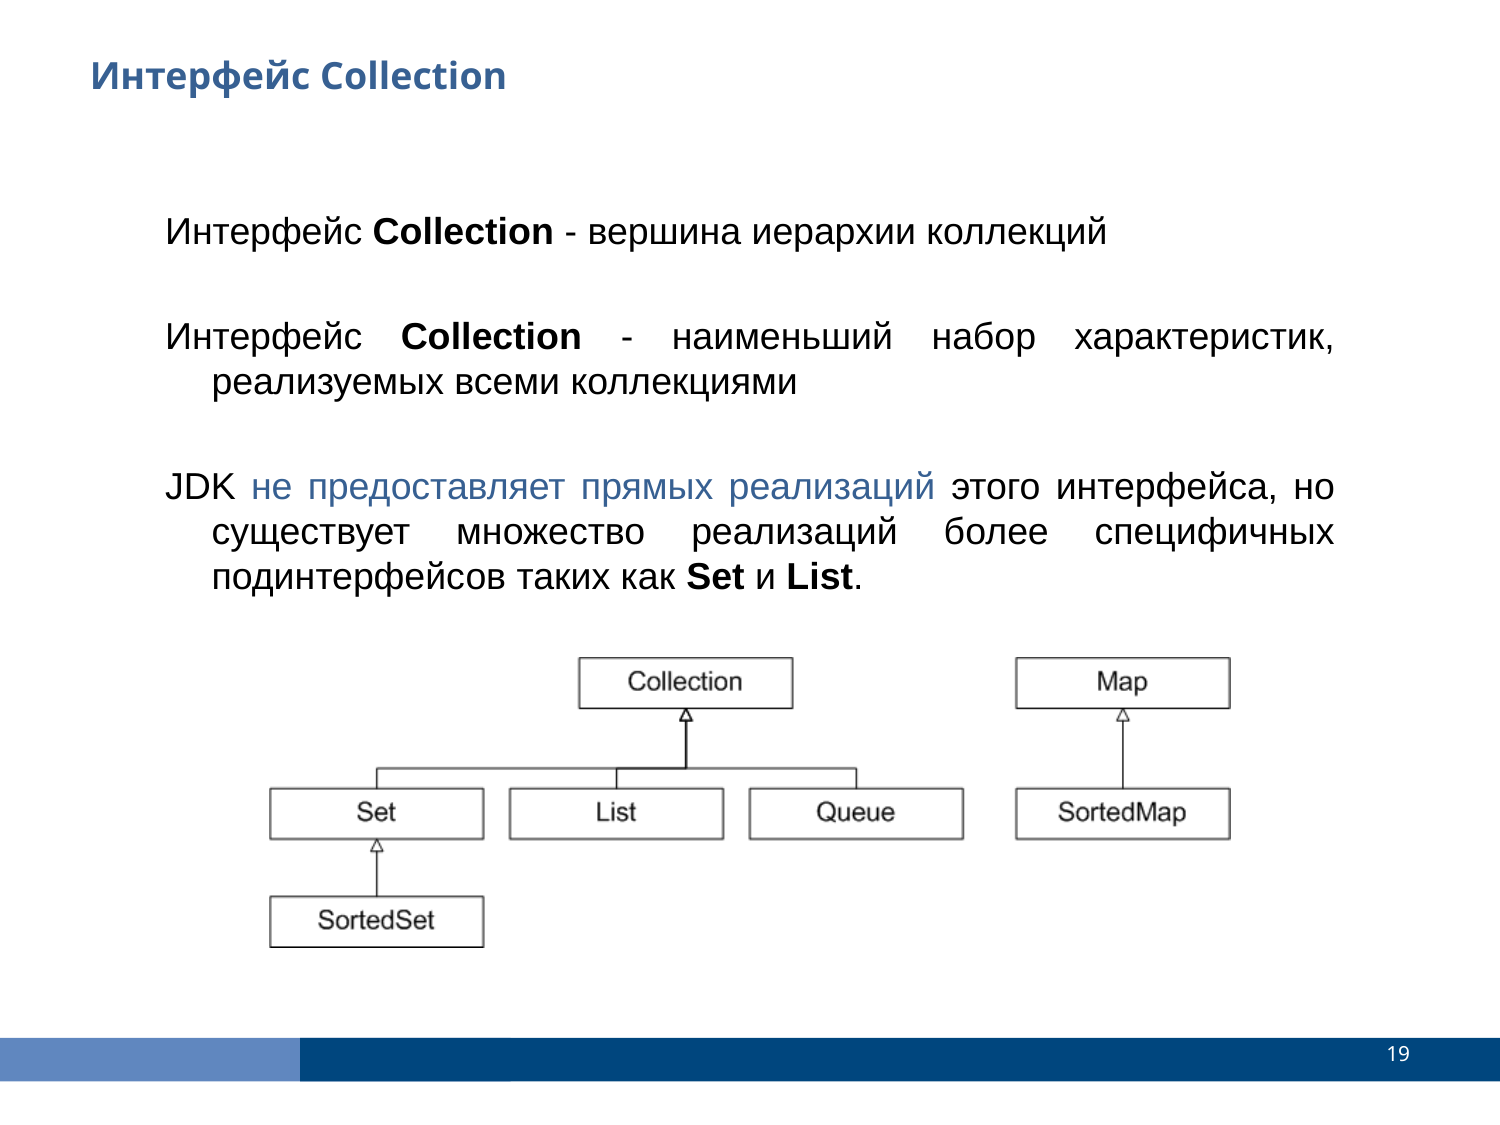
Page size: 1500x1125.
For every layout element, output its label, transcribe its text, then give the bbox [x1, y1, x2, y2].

picture [269, 656, 1231, 948]
text_box Интерфейс Collection [75, 45, 1425, 163]
text_box Интерфейс Collection - вершина иерархии коллекций Интерфейс Collection - наименьший набор характеристик, реализуемых всеми коллекциями JDK не предоставляет прямых реализаций этого интерфейса, но существует множество реализаций более специфичных подинтерфейсов таких как Set и List. [150, 199, 1350, 988]
text_box <number> [1262, 1025, 1425, 1085]
